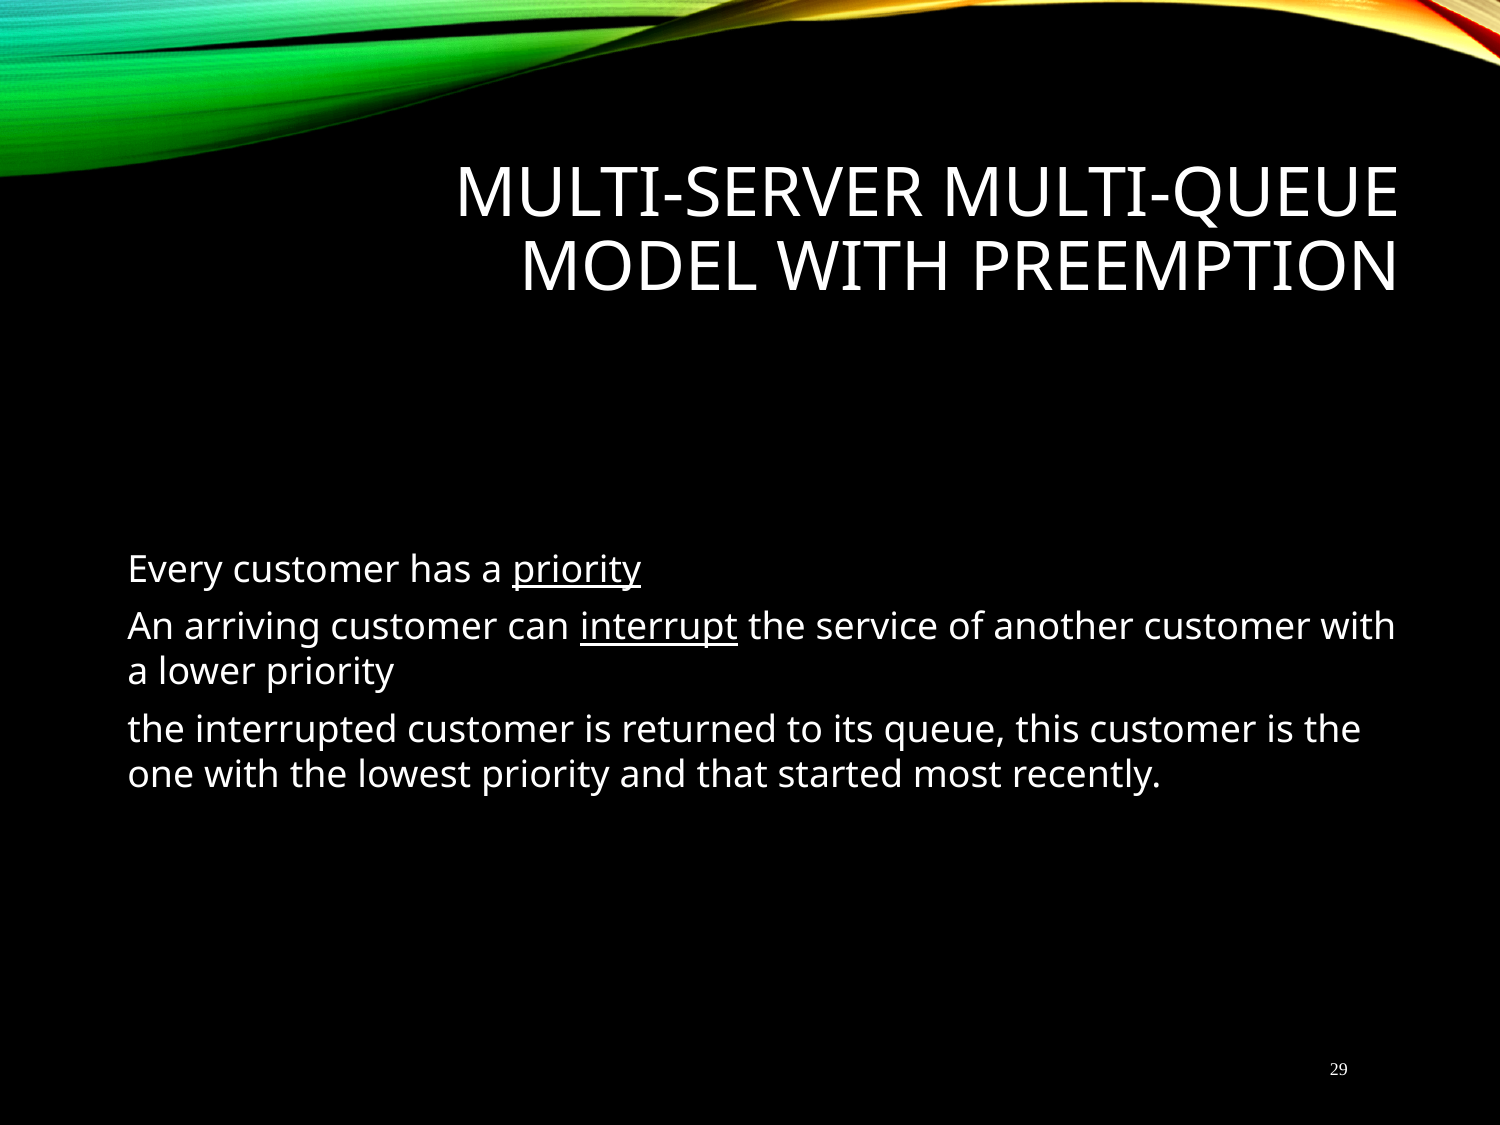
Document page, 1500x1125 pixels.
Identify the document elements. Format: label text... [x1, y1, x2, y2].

title Multi-Server Multi-Queue Model with Preemption [356, 125, 1416, 338]
text_box 29 [1315, 1050, 1500, 1087]
text_box Every customer has a priority An arriving customer can interrupt the service of another customer with a lower priority the interrupted customer is returned to its queue, this customer is the one with the lowest priority and that started most recently. [112, 537, 1416, 980]
picture [0, 0, 1500, 178]
